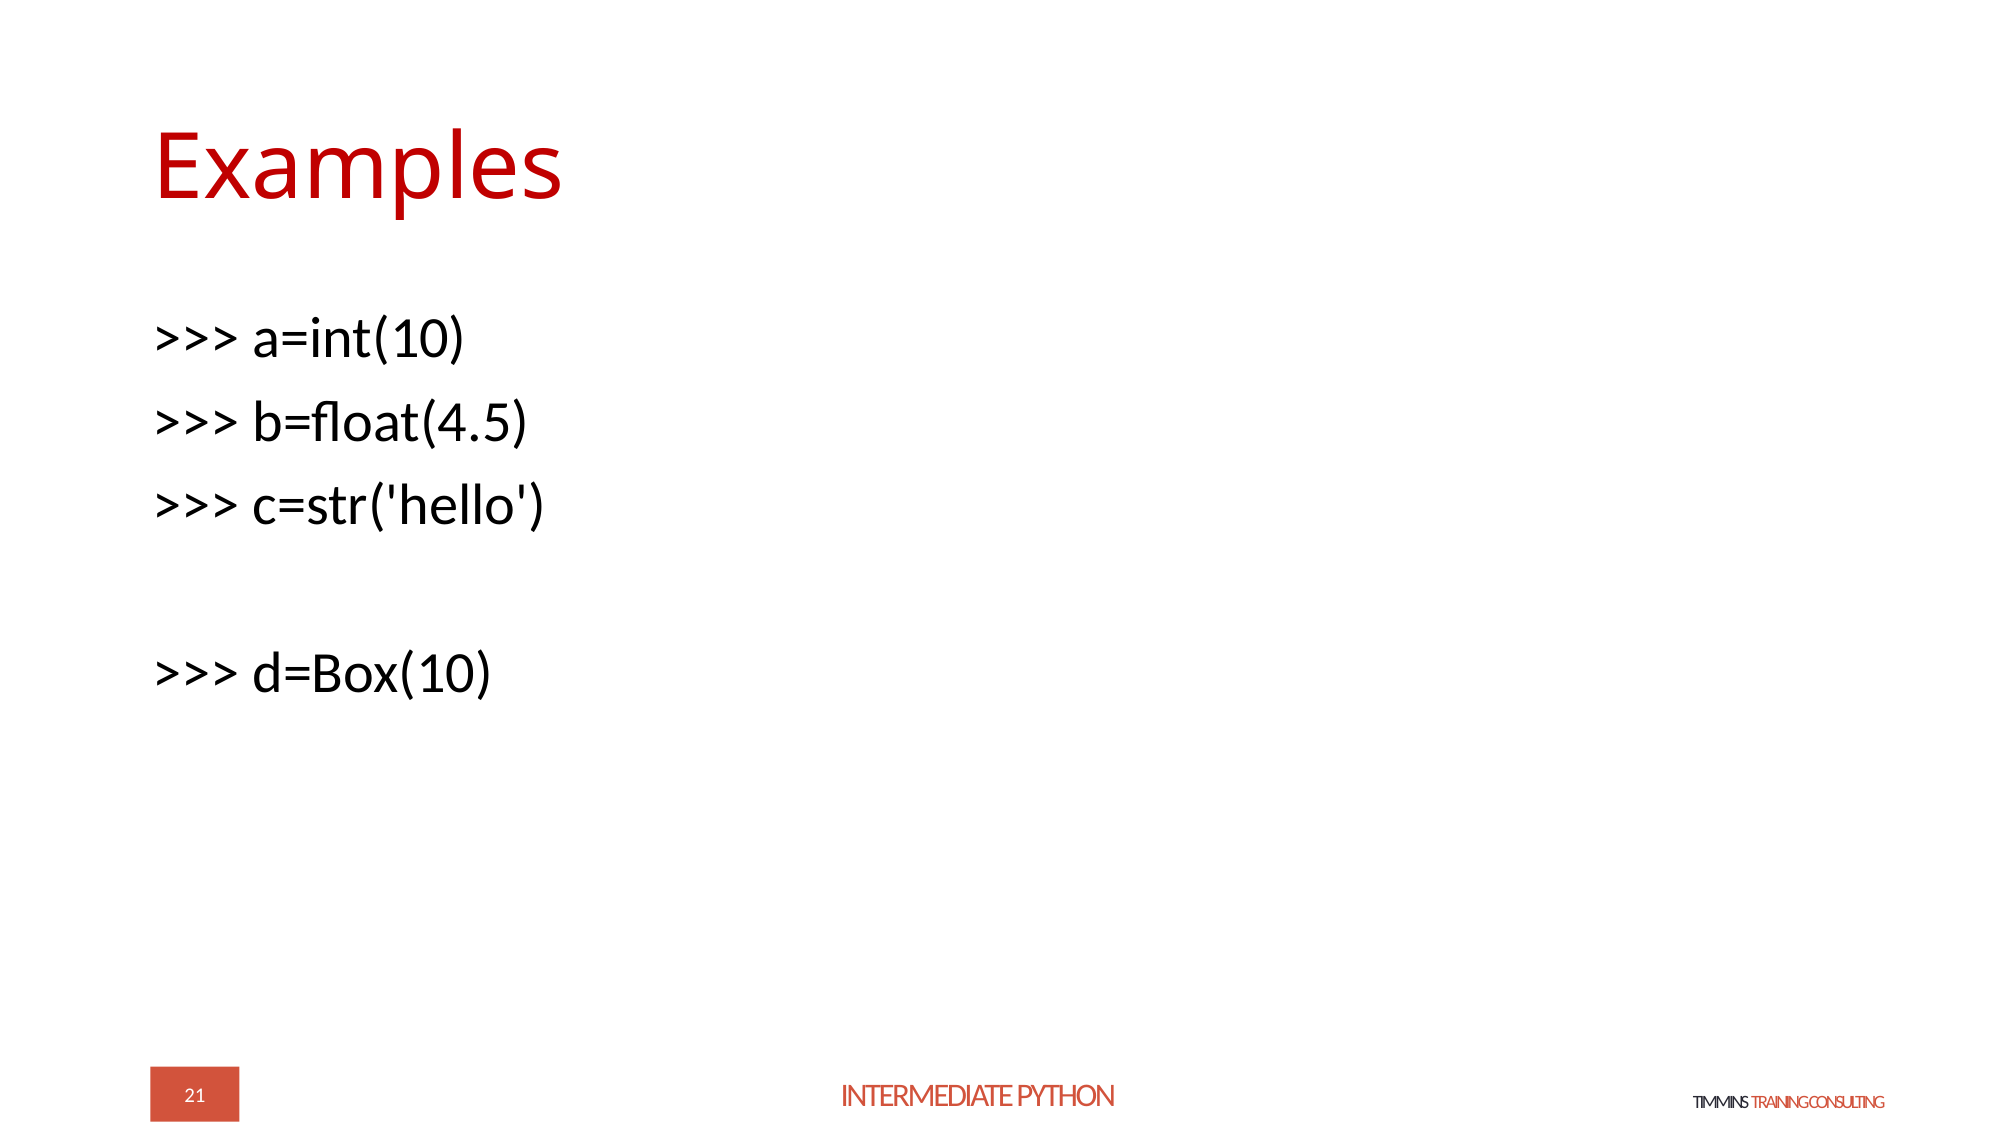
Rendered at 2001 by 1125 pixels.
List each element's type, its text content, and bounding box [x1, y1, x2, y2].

title Examples [137, 59, 1863, 278]
list >>> a=int(10) >>> b=float(4.5) >>> c=str('hello') >>> d=Box(10) [137, 299, 1863, 1014]
